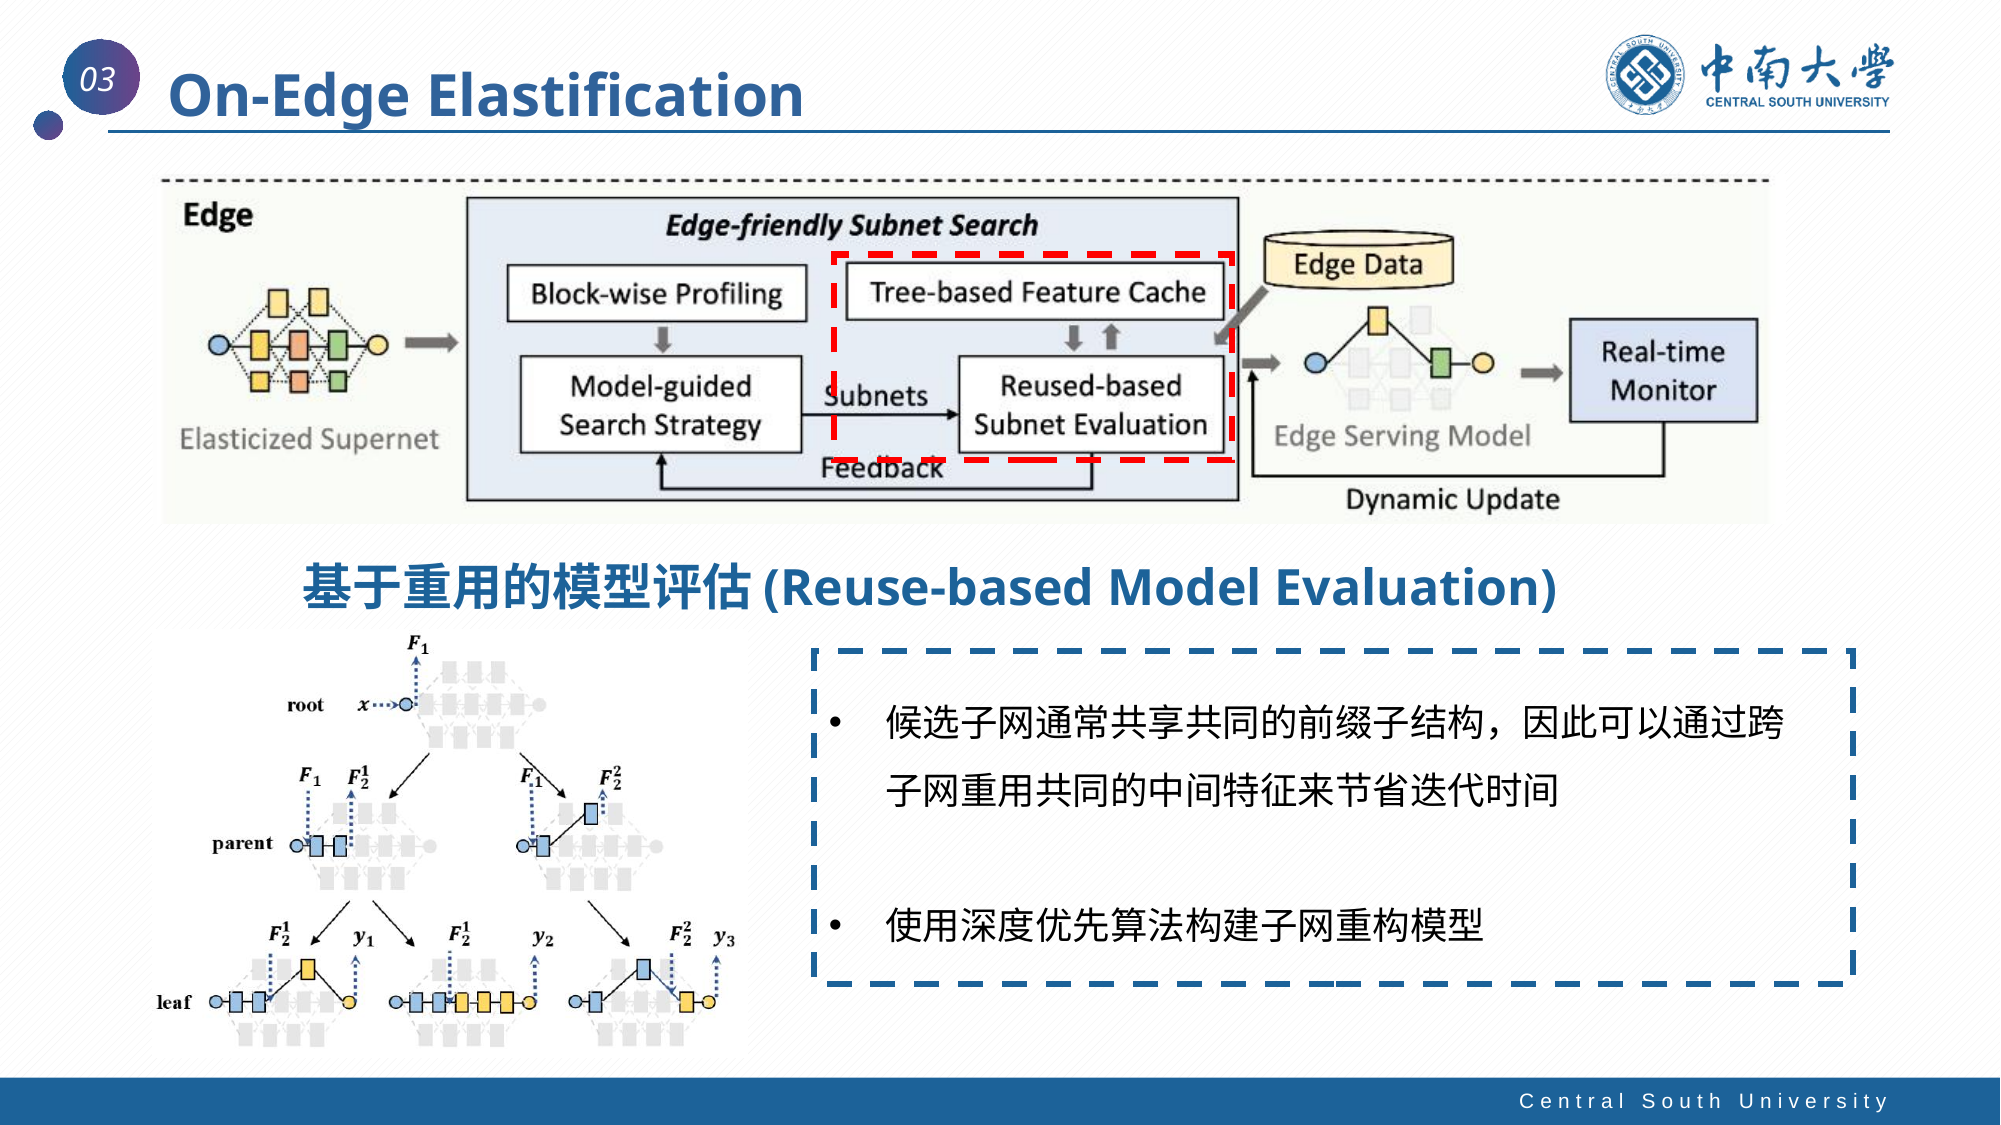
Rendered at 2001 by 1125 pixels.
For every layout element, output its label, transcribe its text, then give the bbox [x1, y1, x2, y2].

text_box Central South University [1504, 1080, 1902, 1120]
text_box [33, 38, 153, 140]
text_box On-Edge Elastification [152, 15, 1500, 128]
text_box [0, 1077, 2000, 1125]
text_box 基于重用的模型评估(Reuse-based Model Evaluation) [287, 525, 1711, 623]
text_box [813, 650, 1854, 985]
picture [1595, 28, 1907, 121]
picture [152, 174, 1787, 525]
picture [152, 629, 748, 1058]
